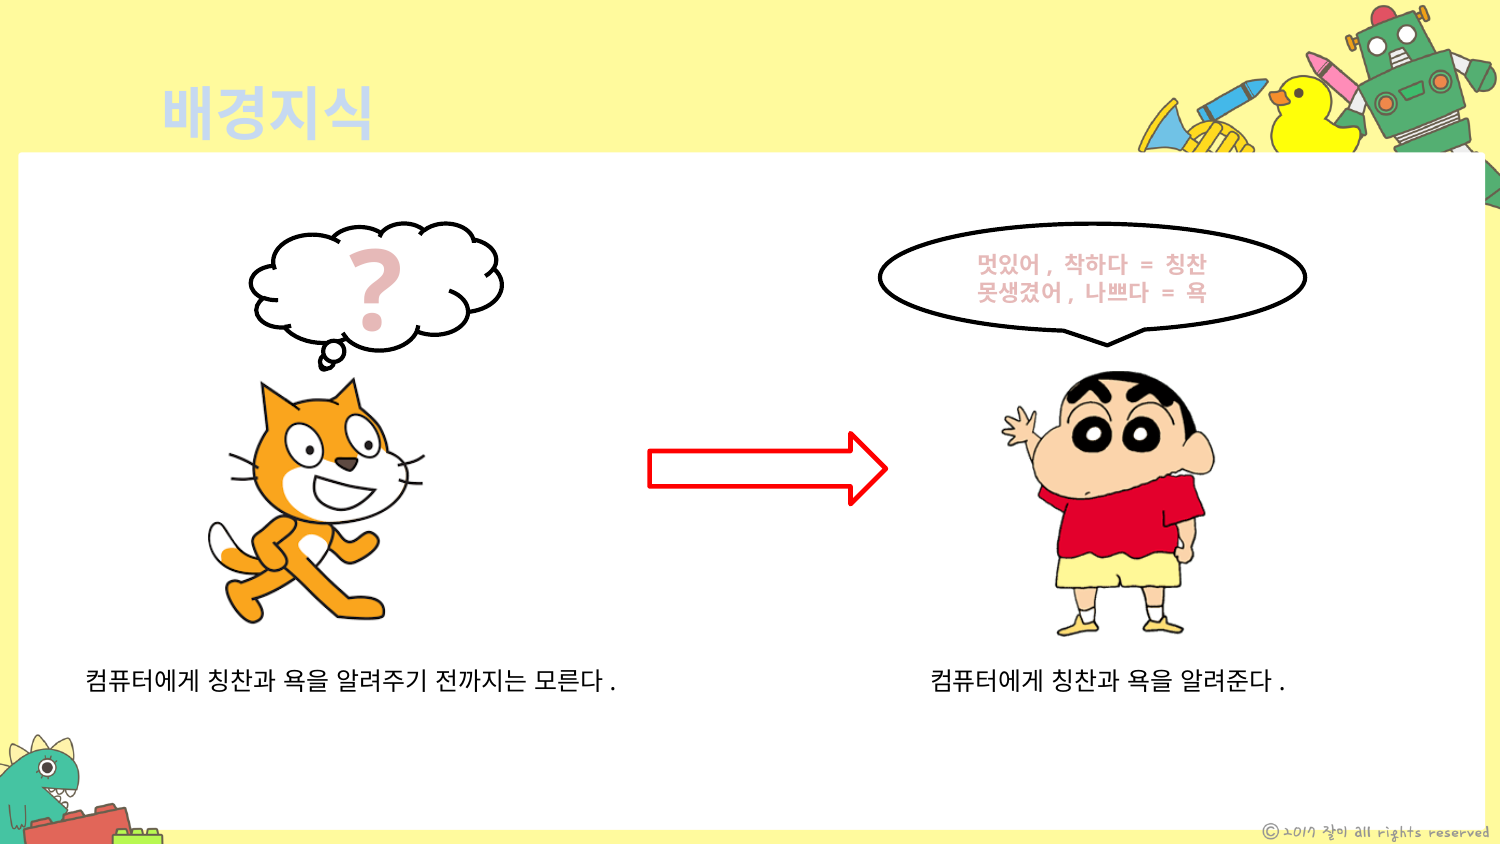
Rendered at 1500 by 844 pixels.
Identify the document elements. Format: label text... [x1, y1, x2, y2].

text_box 컴퓨터에게 칭찬과 욕을 알려주기 전까지는 모른다. [49, 658, 653, 703]
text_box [879, 223, 1306, 638]
text_box [649, 433, 874, 505]
picture [0, 0, 1500, 844]
text_box 컴퓨터에게 칭찬과 욕을 알려준다. [806, 658, 1409, 703]
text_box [206, 210, 503, 637]
text_box 배경지식 [122, 0, 416, 155]
